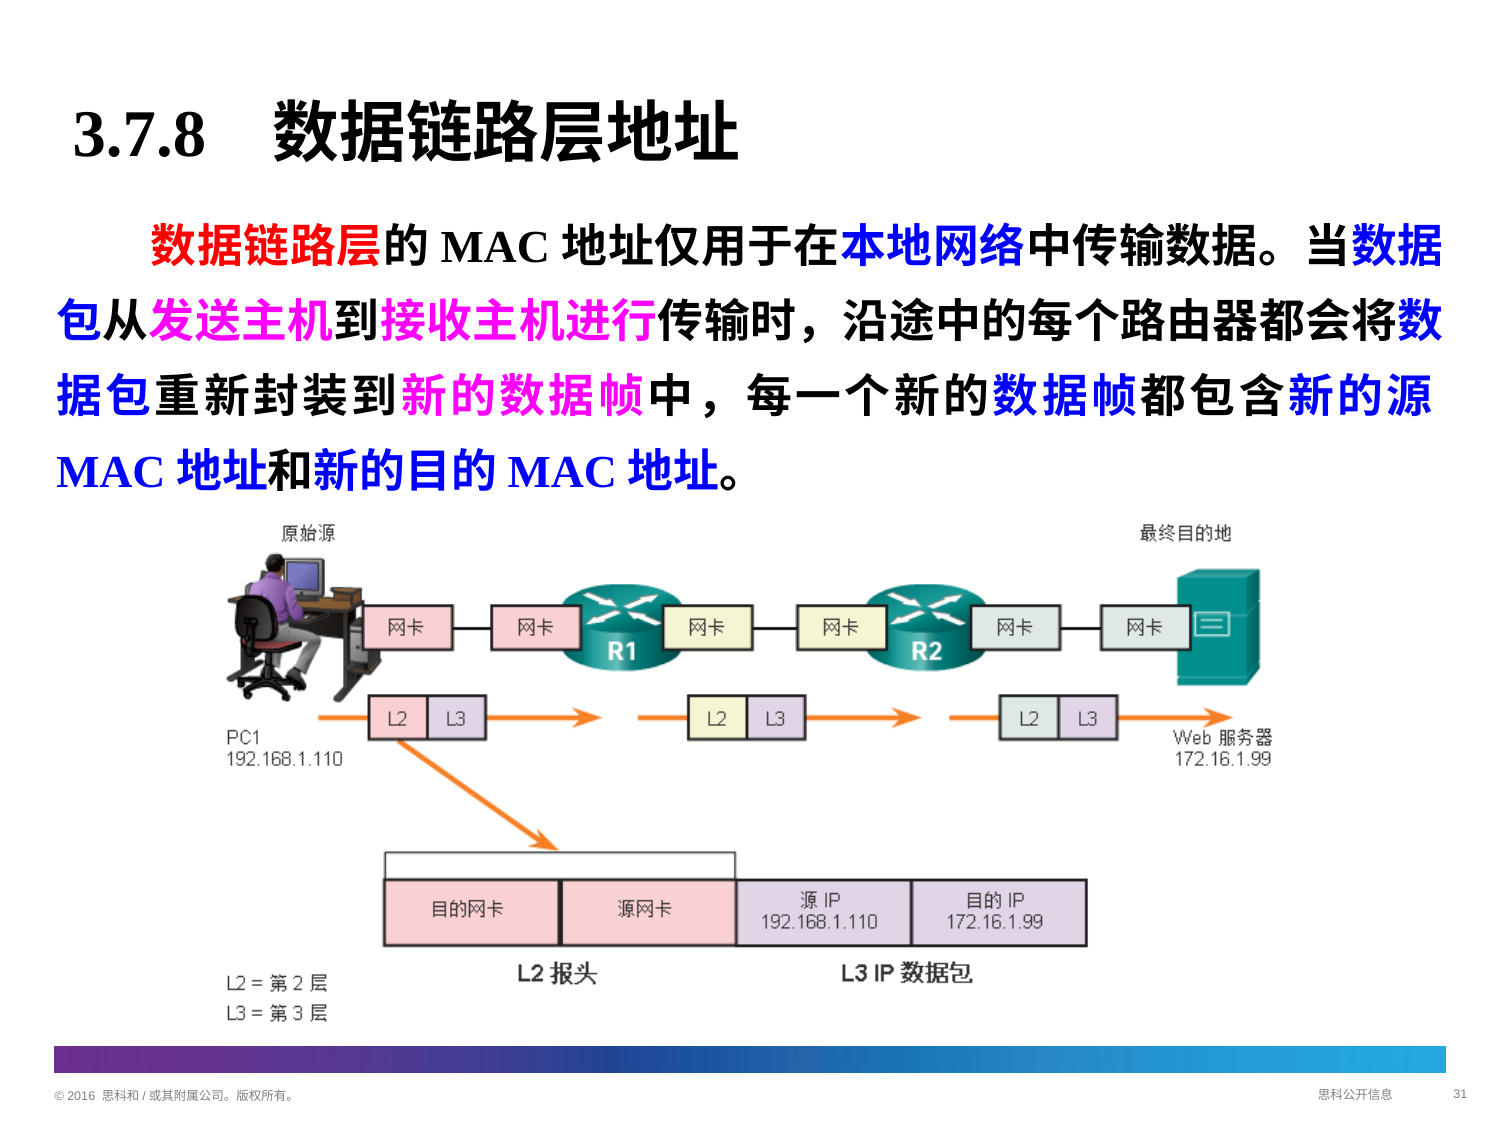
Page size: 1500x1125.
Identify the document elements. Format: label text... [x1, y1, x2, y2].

title 3.7.8 数据链路层地址 [59, 59, 1359, 178]
text_box 数据链路层的MAC地址仅用于在本地网络中传输数据。当数据包从发送主机到接收主机进行传输时，沿途中的每个路由器都会将数据包重新封装到新的数据帧中，每一个新的数据帧都包含新的源MAC地址和新的目的MAC地址。 [41, 188, 1459, 496]
picture [218, 513, 1282, 1036]
picture [54, 1046, 1446, 1073]
